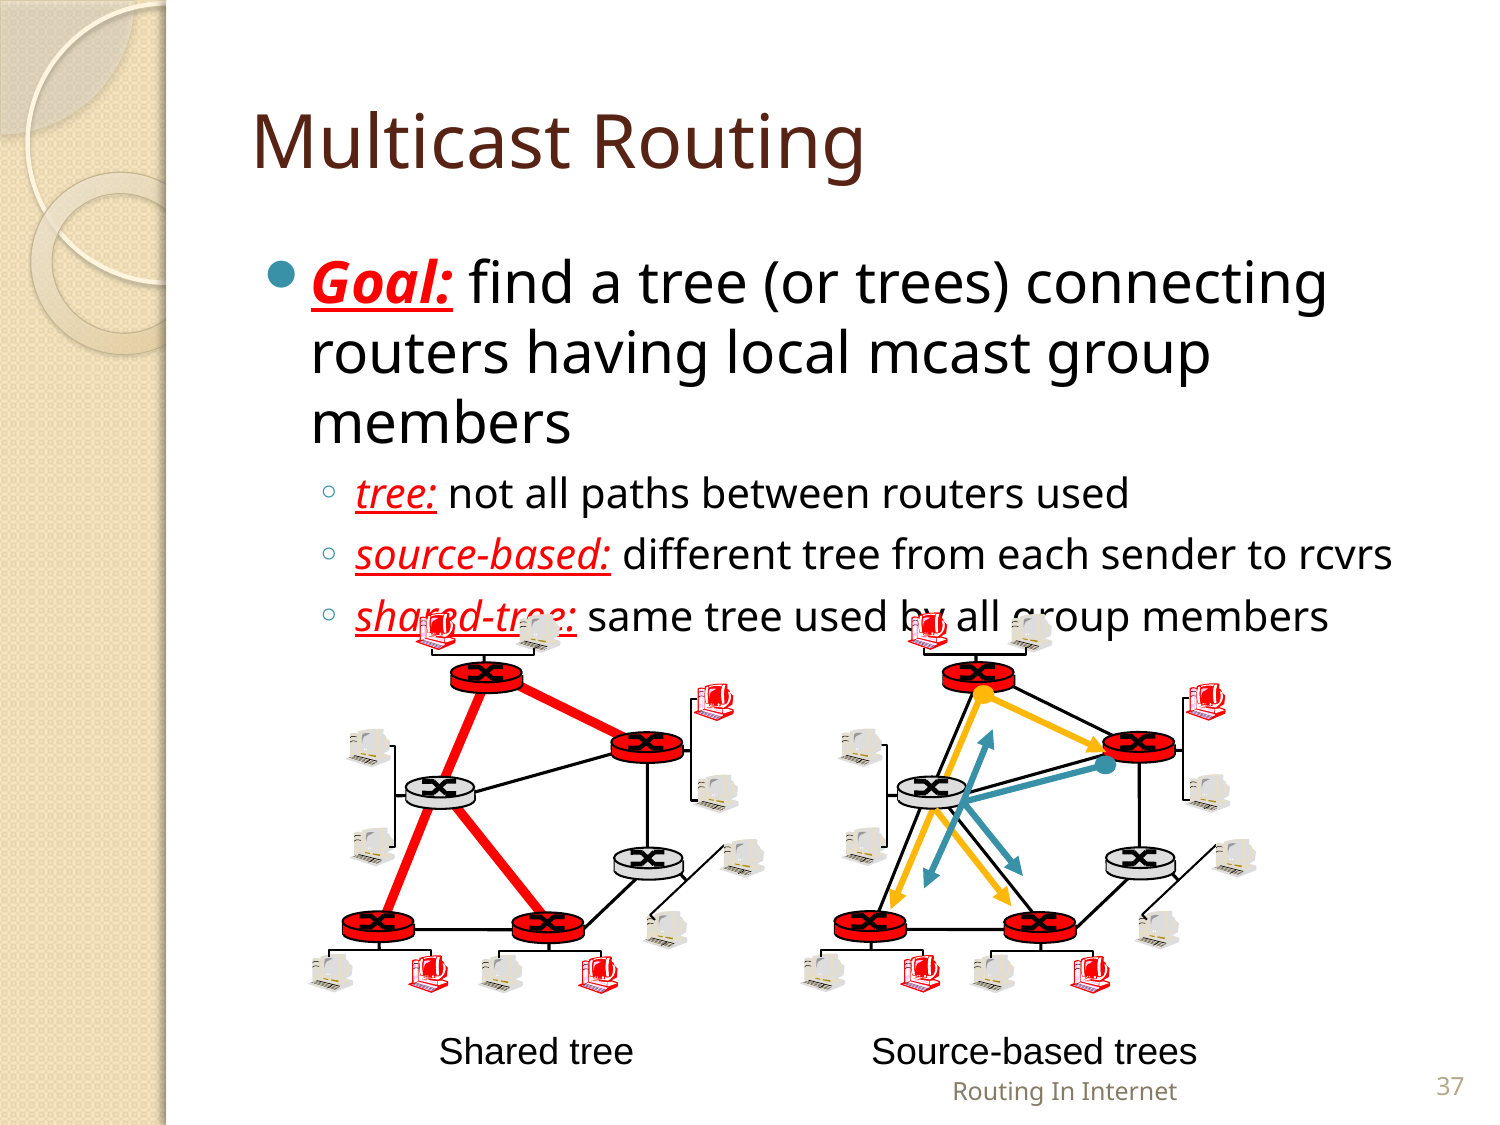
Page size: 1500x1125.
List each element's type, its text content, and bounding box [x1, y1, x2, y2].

list Goal: find a tree (or trees) connecting routers having local mcast group members tree: not all paths between routers used source-based: different tree from each sender to rcvrs shared-tree: same tree used by all group members [235, 237, 1466, 1026]
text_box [613, 838, 766, 950]
slide_number 37 [1413, 1034, 1488, 1113]
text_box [799, 612, 1258, 1080]
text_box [345, 728, 475, 867]
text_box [610, 683, 740, 814]
text_box Shared tree [423, 1019, 649, 1080]
footer Routing In Internet [937, 1034, 1413, 1113]
title Multicast Routing [235, 45, 1466, 233]
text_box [307, 911, 450, 994]
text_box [477, 912, 620, 995]
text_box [415, 612, 562, 694]
